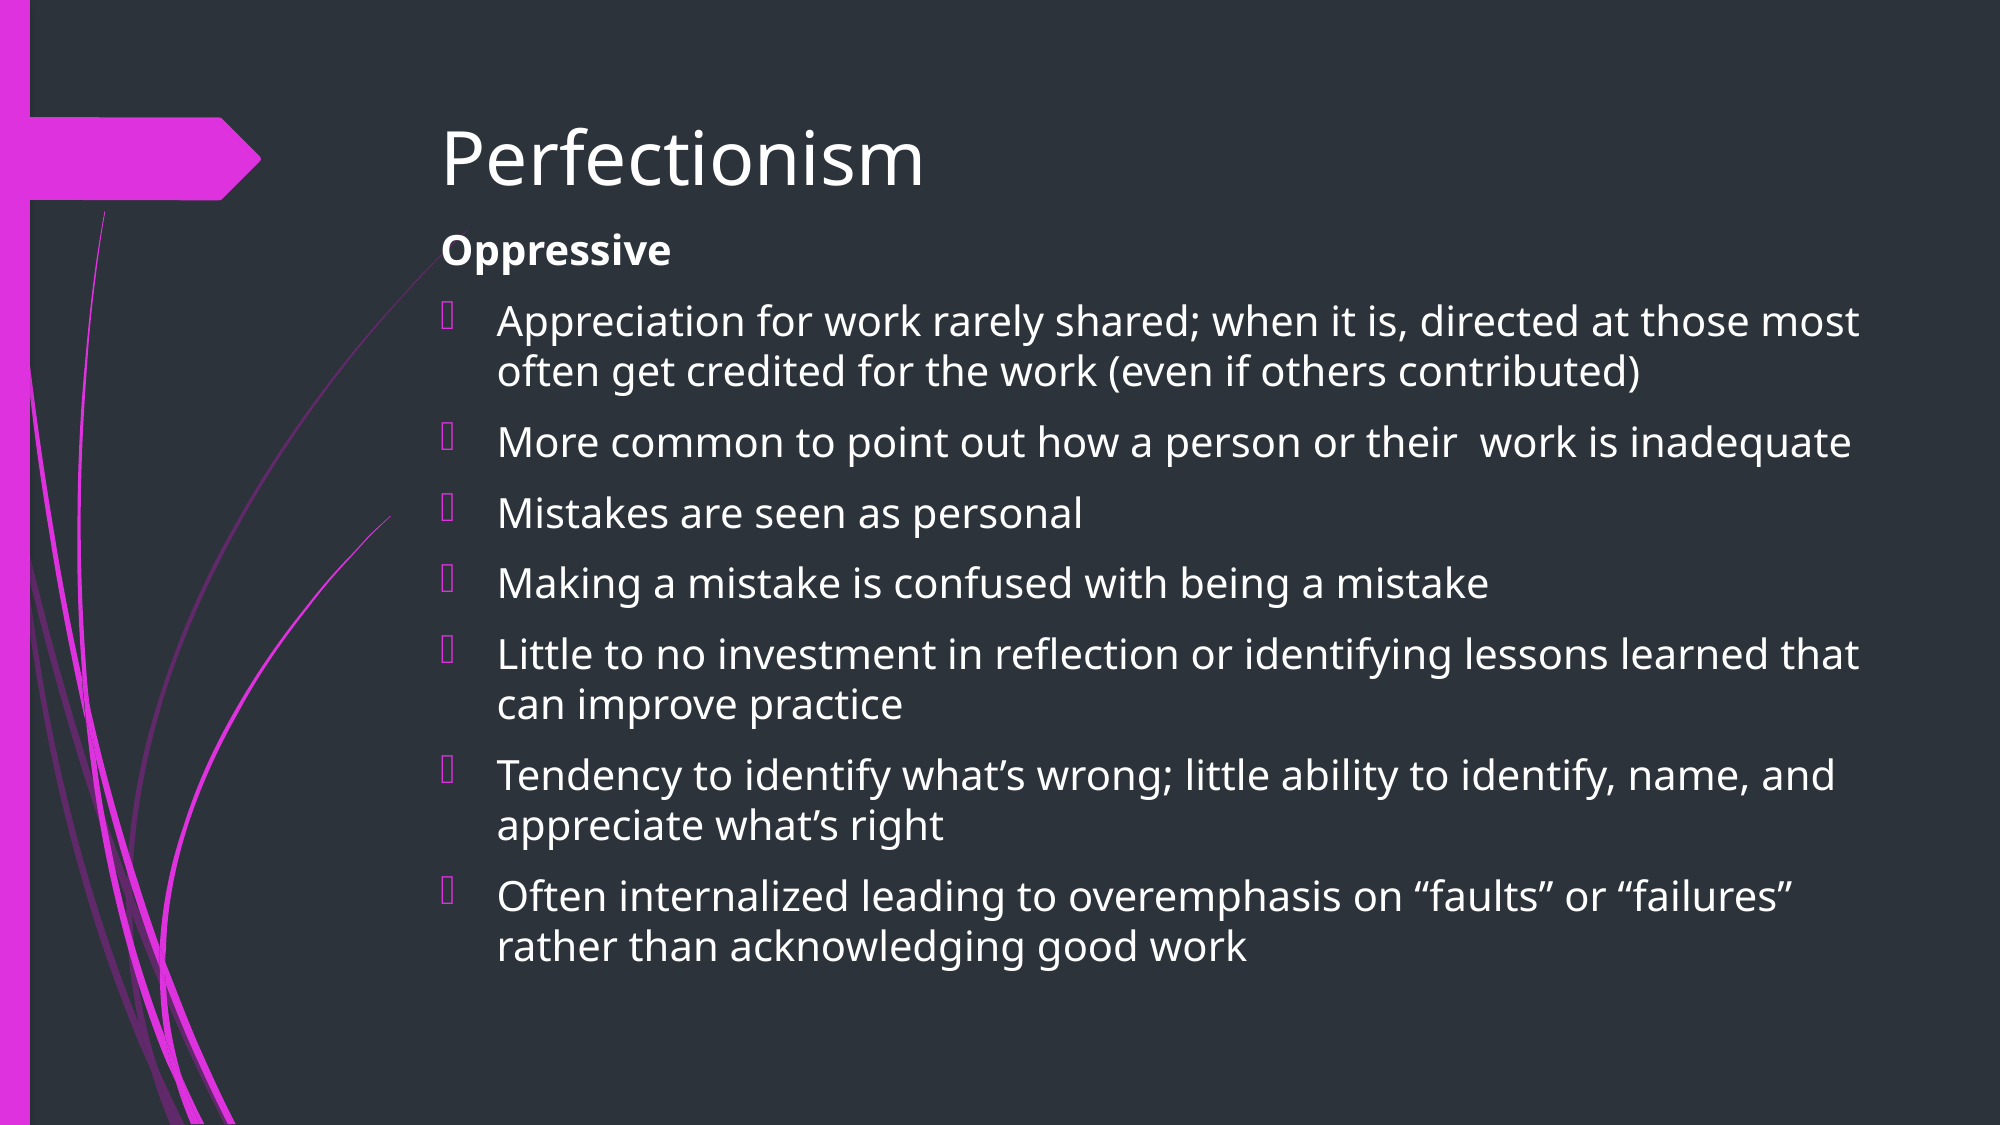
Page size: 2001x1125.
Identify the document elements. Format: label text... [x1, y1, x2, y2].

list Oppressive Appreciation for work rarely shared; when it is, directed at those most often get credited for the work (even if others contributed) More common to point out how a person or their work is inadequate Mistakes are seen as personal Making a mistake is confused with being a mistake Little to no investment in reflection or identifying lessons learned that can improve practice Tendency to identify what’s wrong; little ability to identify, name, and appreciate what’s right Often internalized leading to overemphasis on “faults” or “failures” rather than acknowledging good work [425, 216, 1888, 988]
title Perfectionism [425, 102, 1888, 216]
